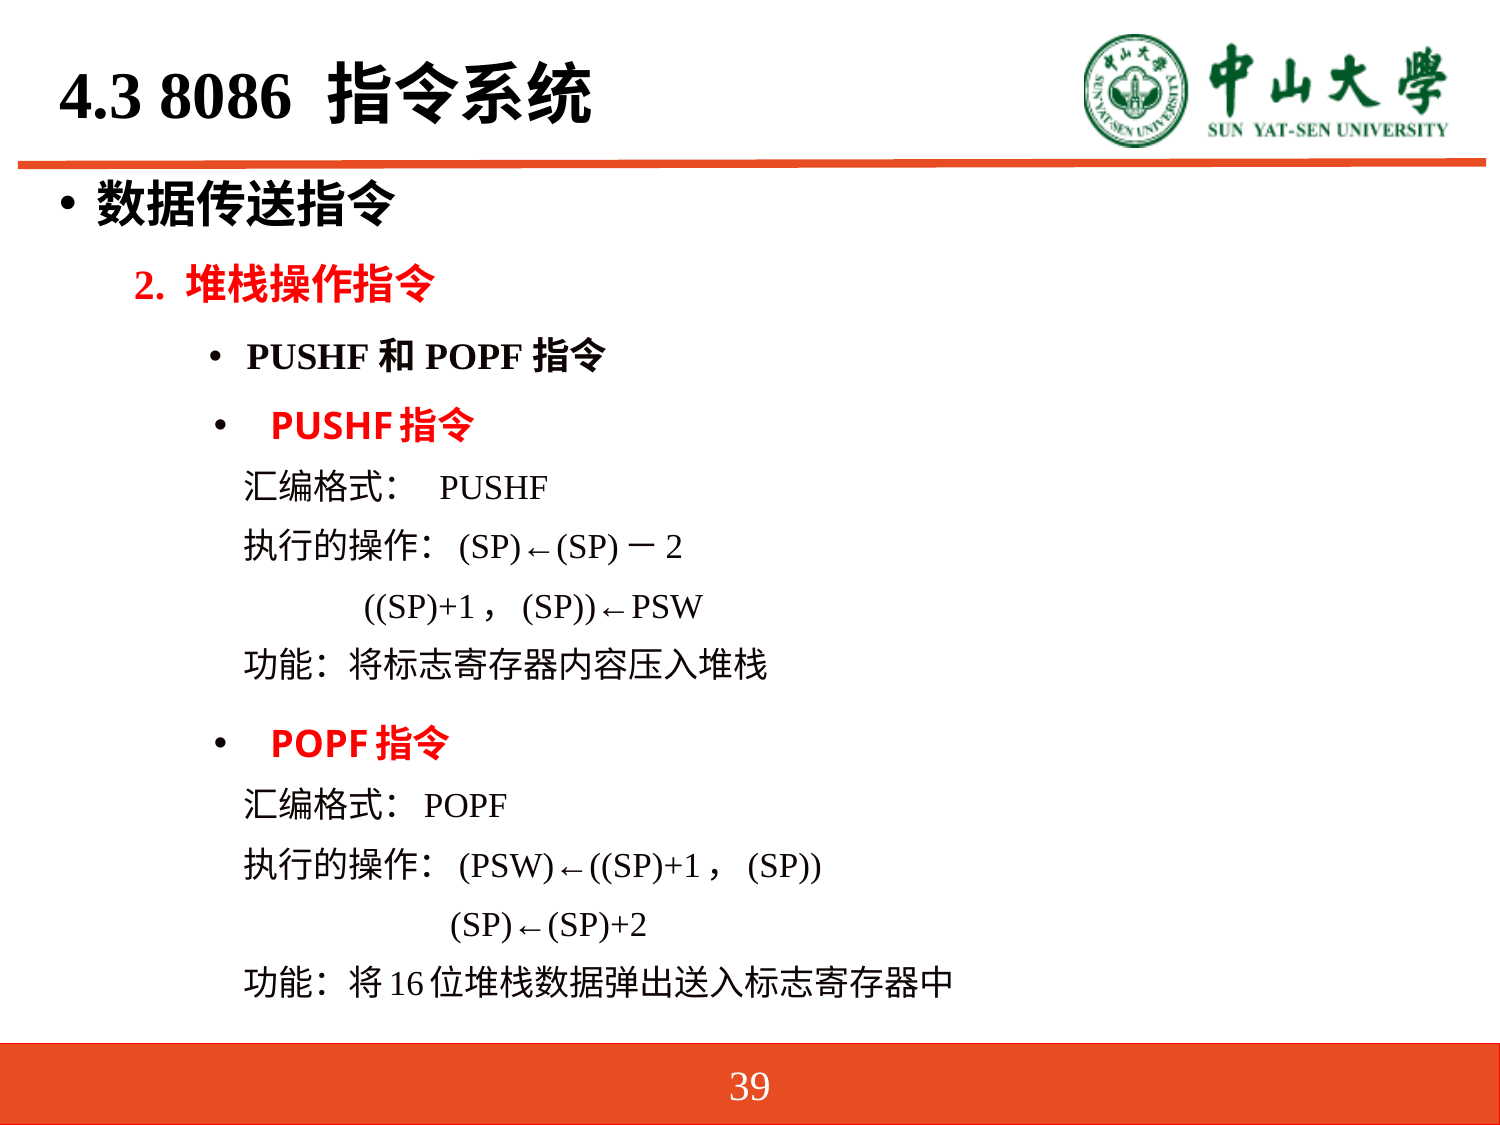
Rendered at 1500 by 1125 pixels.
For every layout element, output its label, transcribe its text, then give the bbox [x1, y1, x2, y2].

slide_number 39 [581, 1054, 919, 1115]
title 4.3 8086 指令系统 [44, 30, 1461, 163]
list 数据传送指令 2. 堆栈操作指令 PUSHF和POPF指令 [44, 164, 1461, 1042]
text_box PUSHF指令 汇编格式： PUSHF 执行的操作：(SP)←(SP)－2 ((SP)+1，(SP))←PSW 功能：将标志寄存器内容压入堆栈 POPF指令 汇编格式：POPF 执行的操作：(PSW)←((SP)+1，(SP)) (SP)←(SP)+2 功能：将16位堆栈数据弹出送入标志寄存器中 [198, 394, 1428, 1016]
